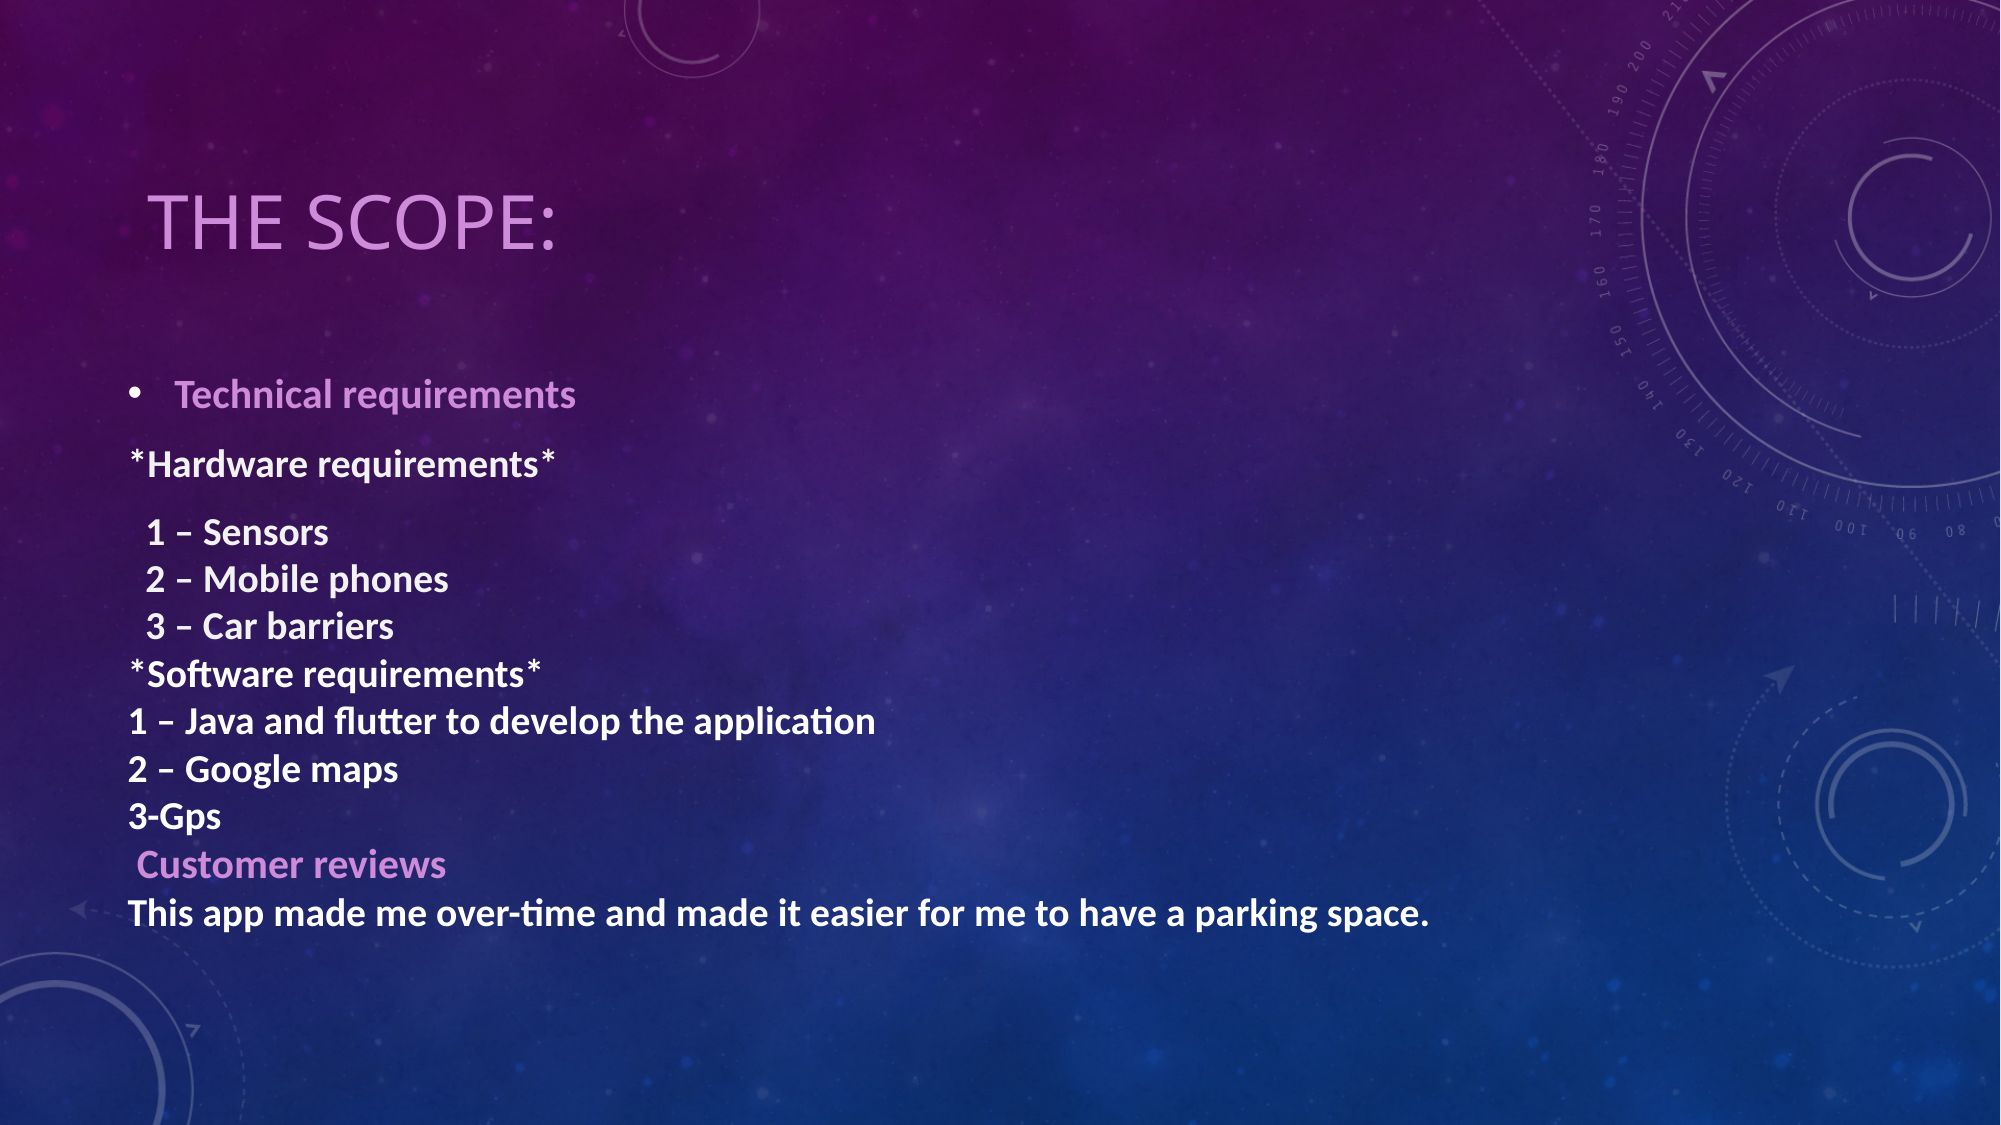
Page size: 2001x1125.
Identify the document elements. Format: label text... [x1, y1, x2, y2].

picture [0, 0, 2001, 1125]
list Technical requirements *Hardware requirements* 1 – Sensors 2 – Mobile phones 3 – Car barriers *Software requirements* 1 – Java and flutter to develop the application 2 – Google maps 3-Gps Customer reviews This app made me over-time and made it easier for me to have a parking space. [112, 351, 1775, 950]
title The scope: [112, 99, 1775, 339]
